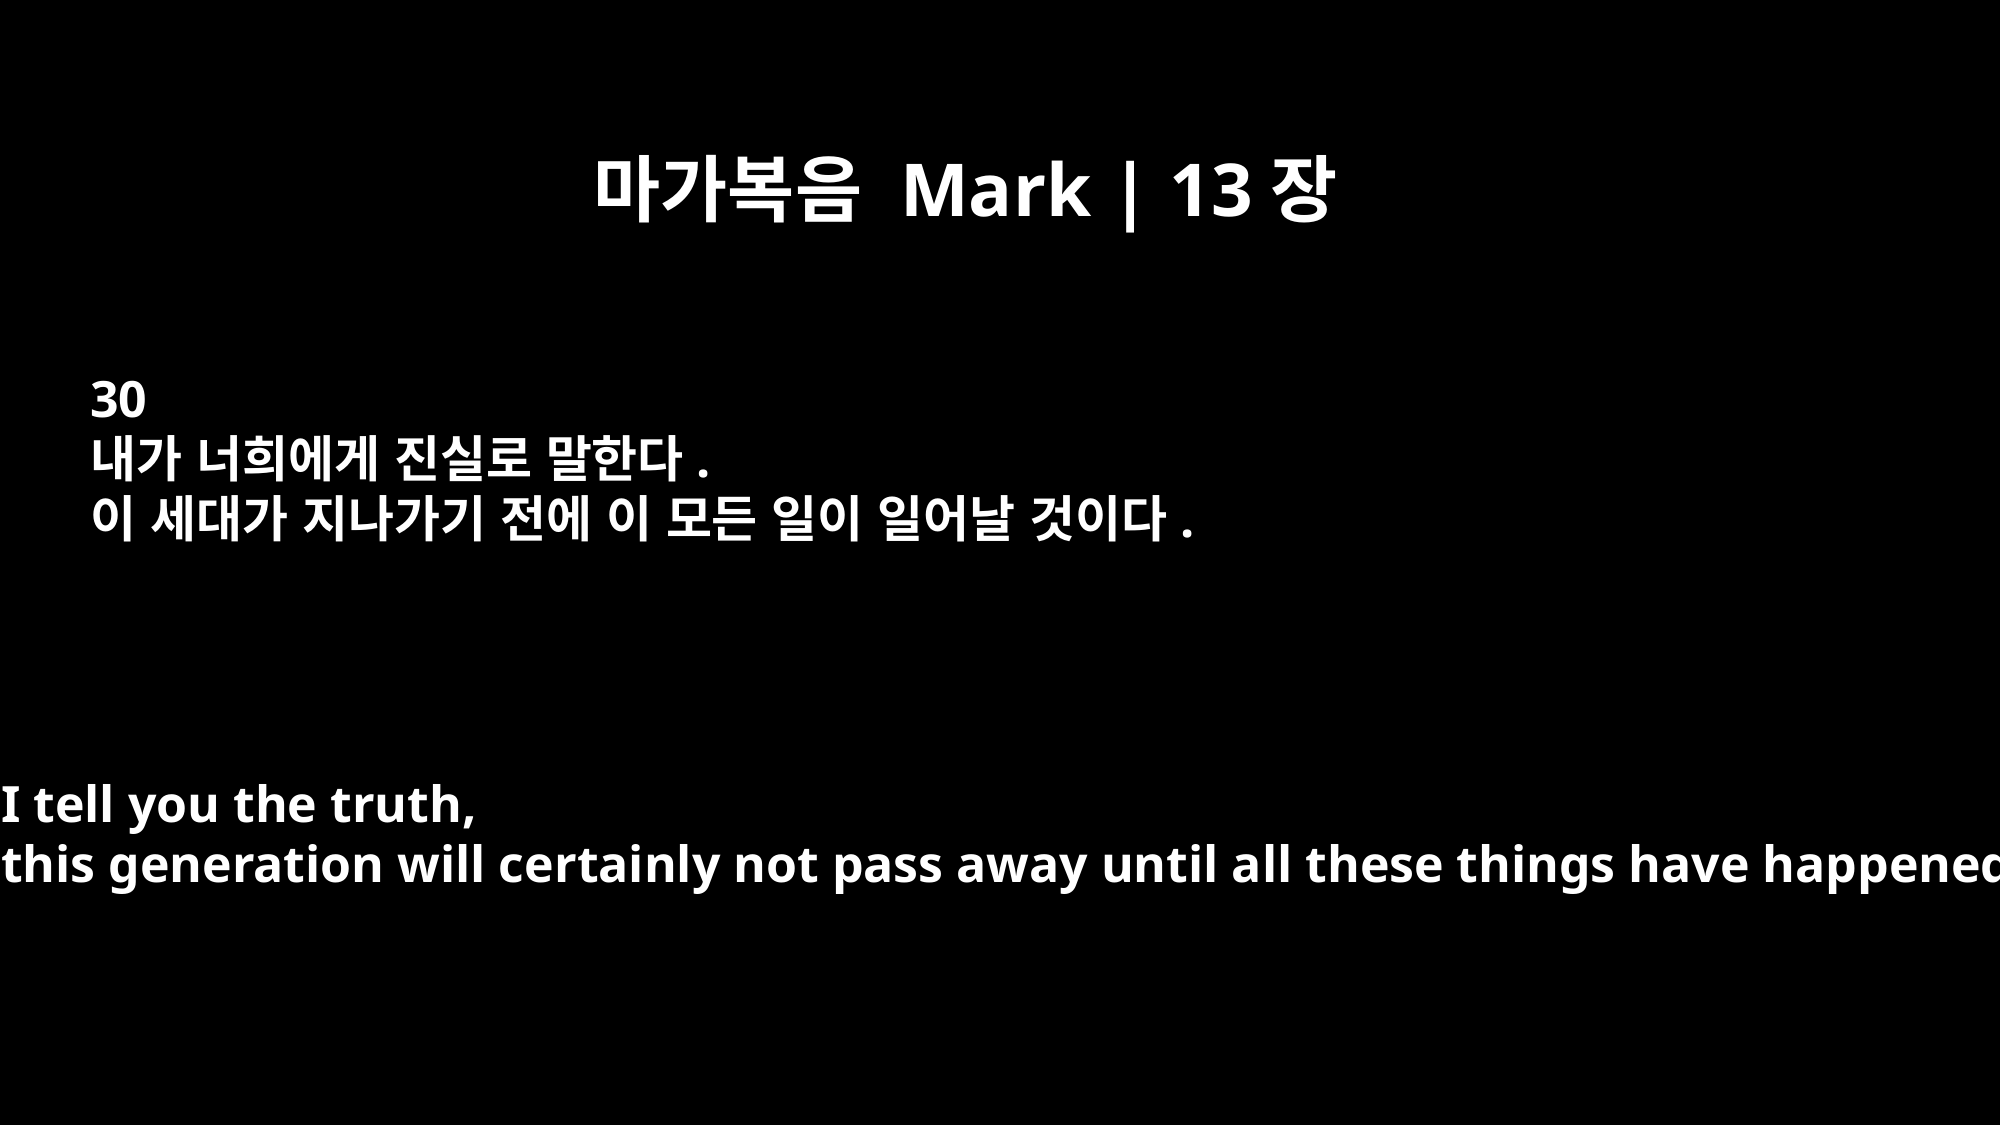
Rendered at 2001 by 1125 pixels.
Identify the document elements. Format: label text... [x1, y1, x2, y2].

text_box 30 내가 너희에게 진실로 말한다. 이 세대가 지나가기 전에 이 모든 일이 일어날 것이다. [75, 359, 1210, 555]
text_box 마가복음 Mark | 13장 [578, 136, 1354, 239]
text_box I tell you the truth, this generation will certainly not pass away until all these things have happened. [0, 764, 2000, 900]
